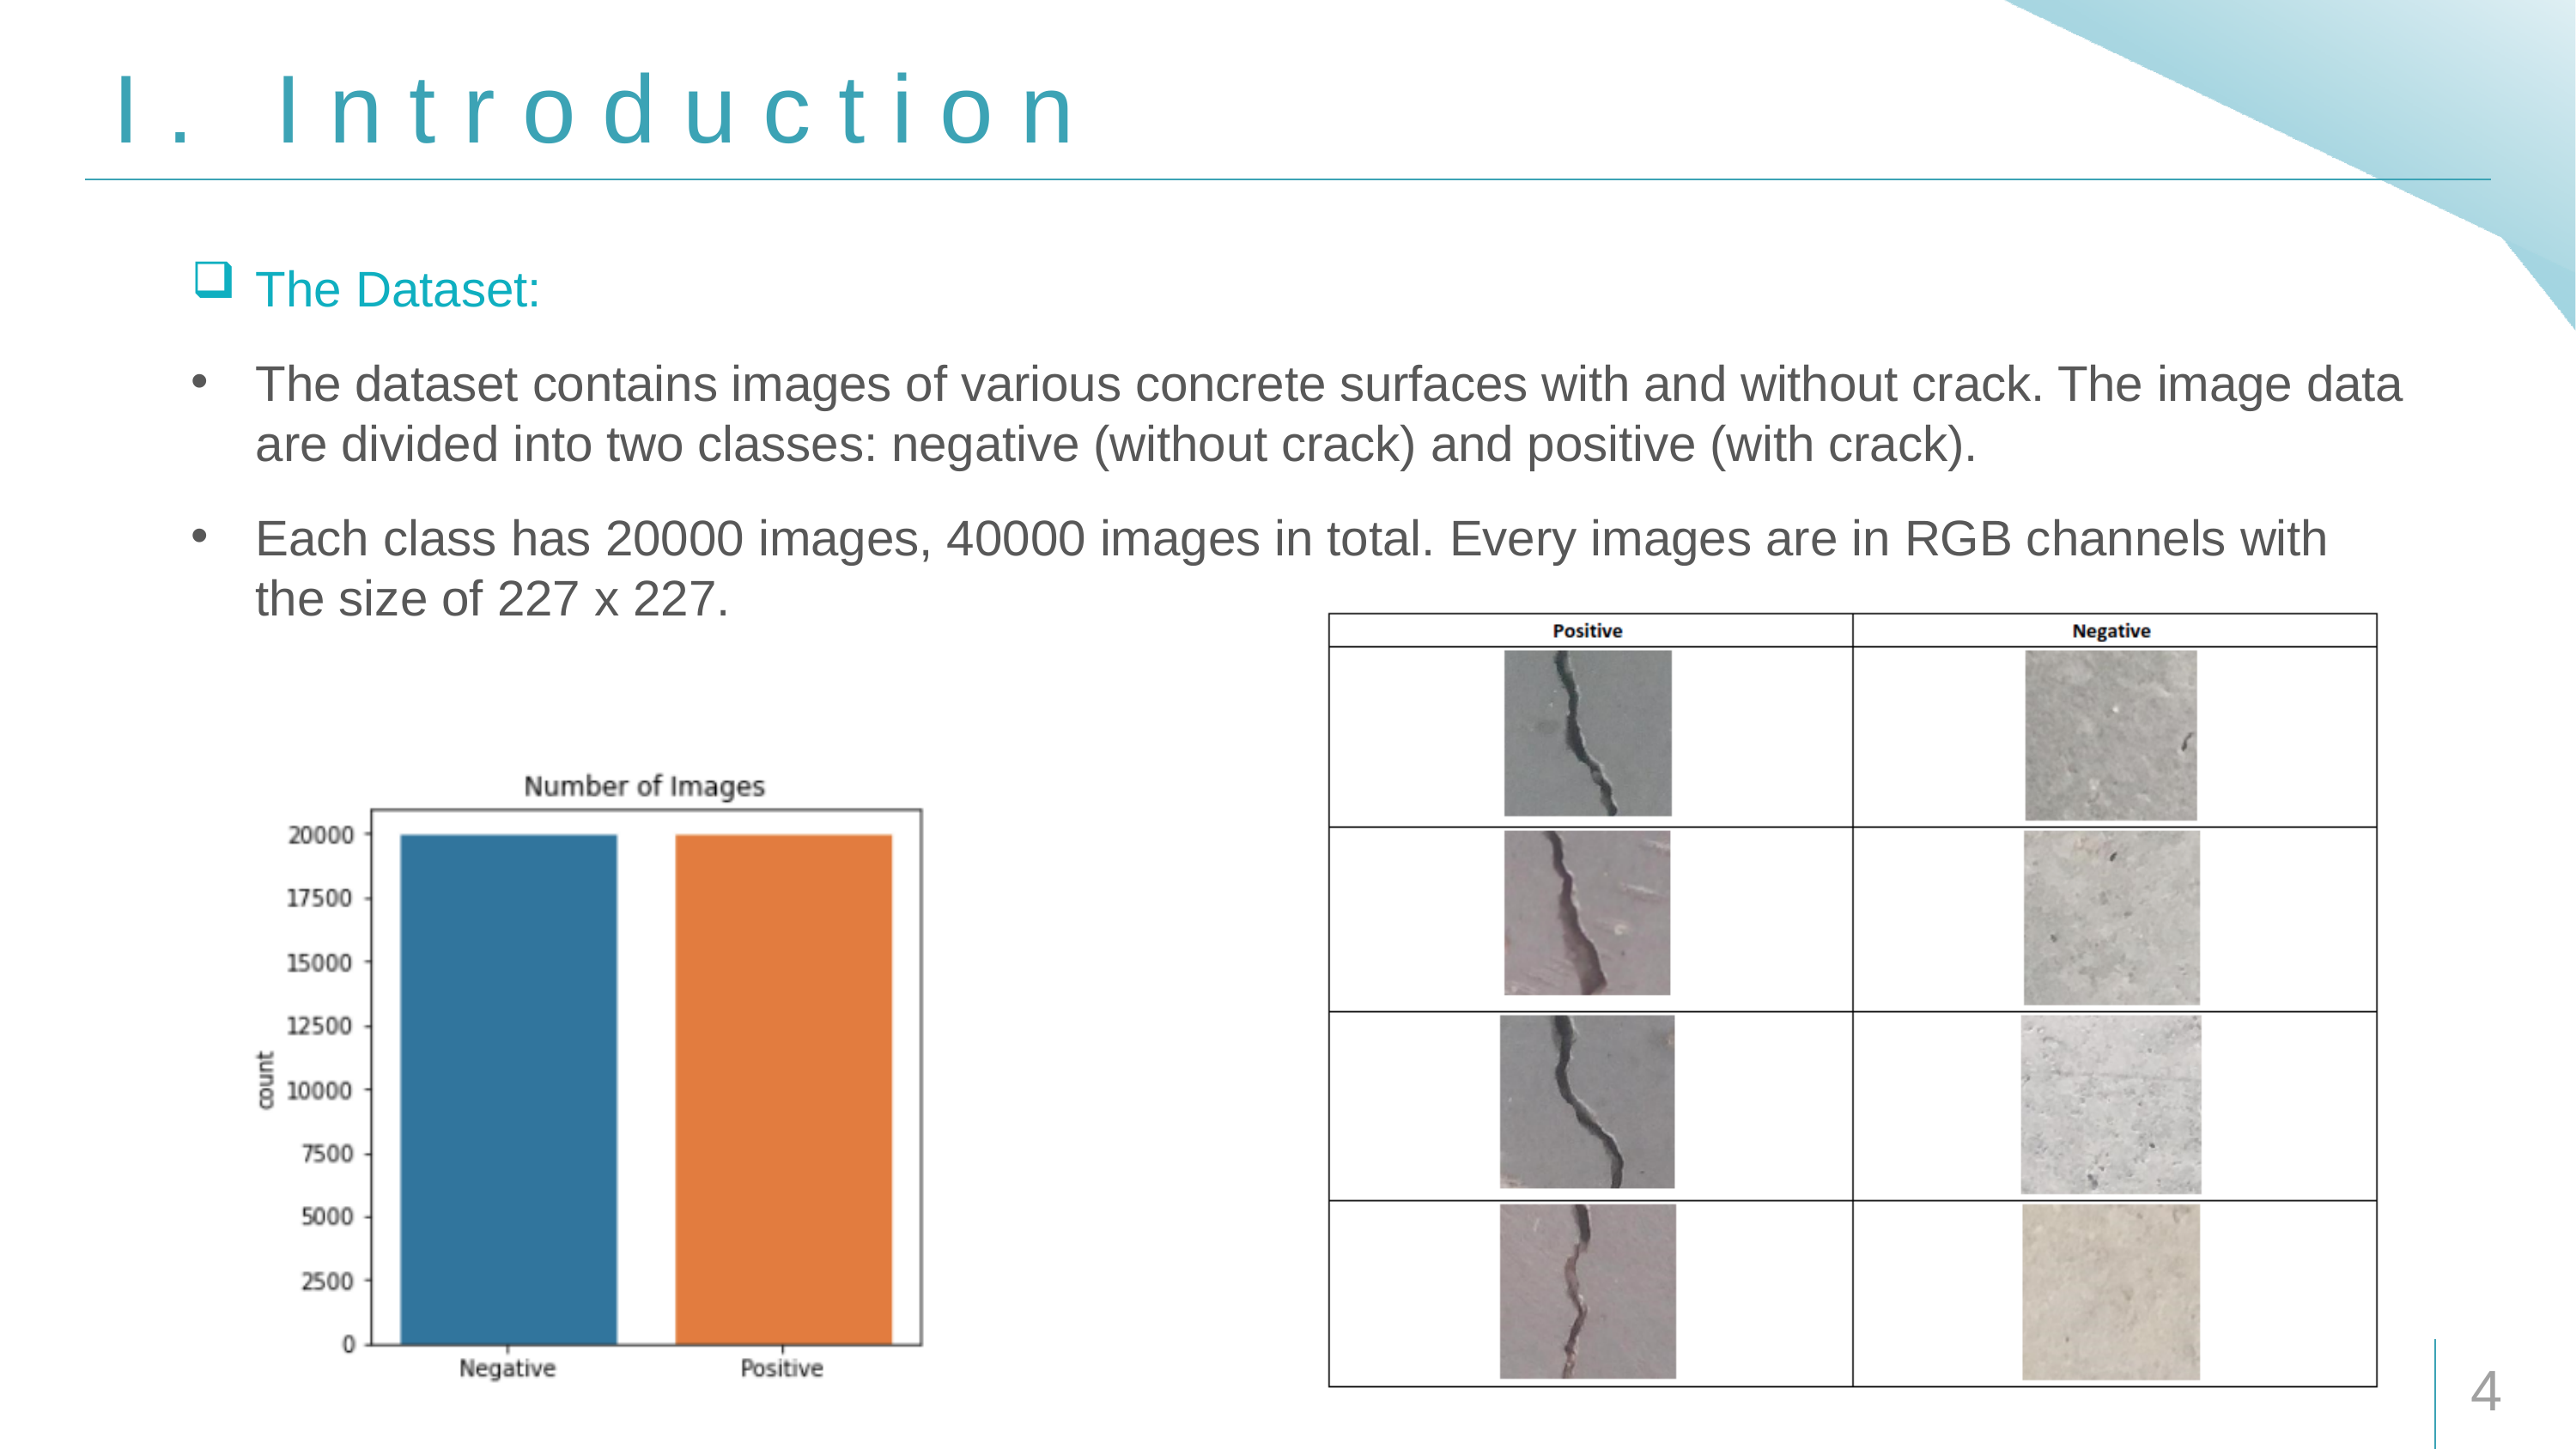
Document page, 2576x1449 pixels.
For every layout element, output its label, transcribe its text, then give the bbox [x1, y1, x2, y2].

slide_number 4 [2464, 1357, 2508, 1449]
picture [1326, 610, 2379, 1391]
text_box The Dataset: The dataset contains images of various concrete surfaces with and without crack. The image data are divided into two classes: negative (without crack) and positive (with crack). Each class has 20000 images, 40000 images in total. Every images are in RGB channels with the size of 227 x 227. [189, 220, 2446, 626]
title I . I n t r o d u c t i o n [111, 44, 1076, 288]
picture [2002, 0, 2576, 331]
picture [190, 761, 1066, 1391]
